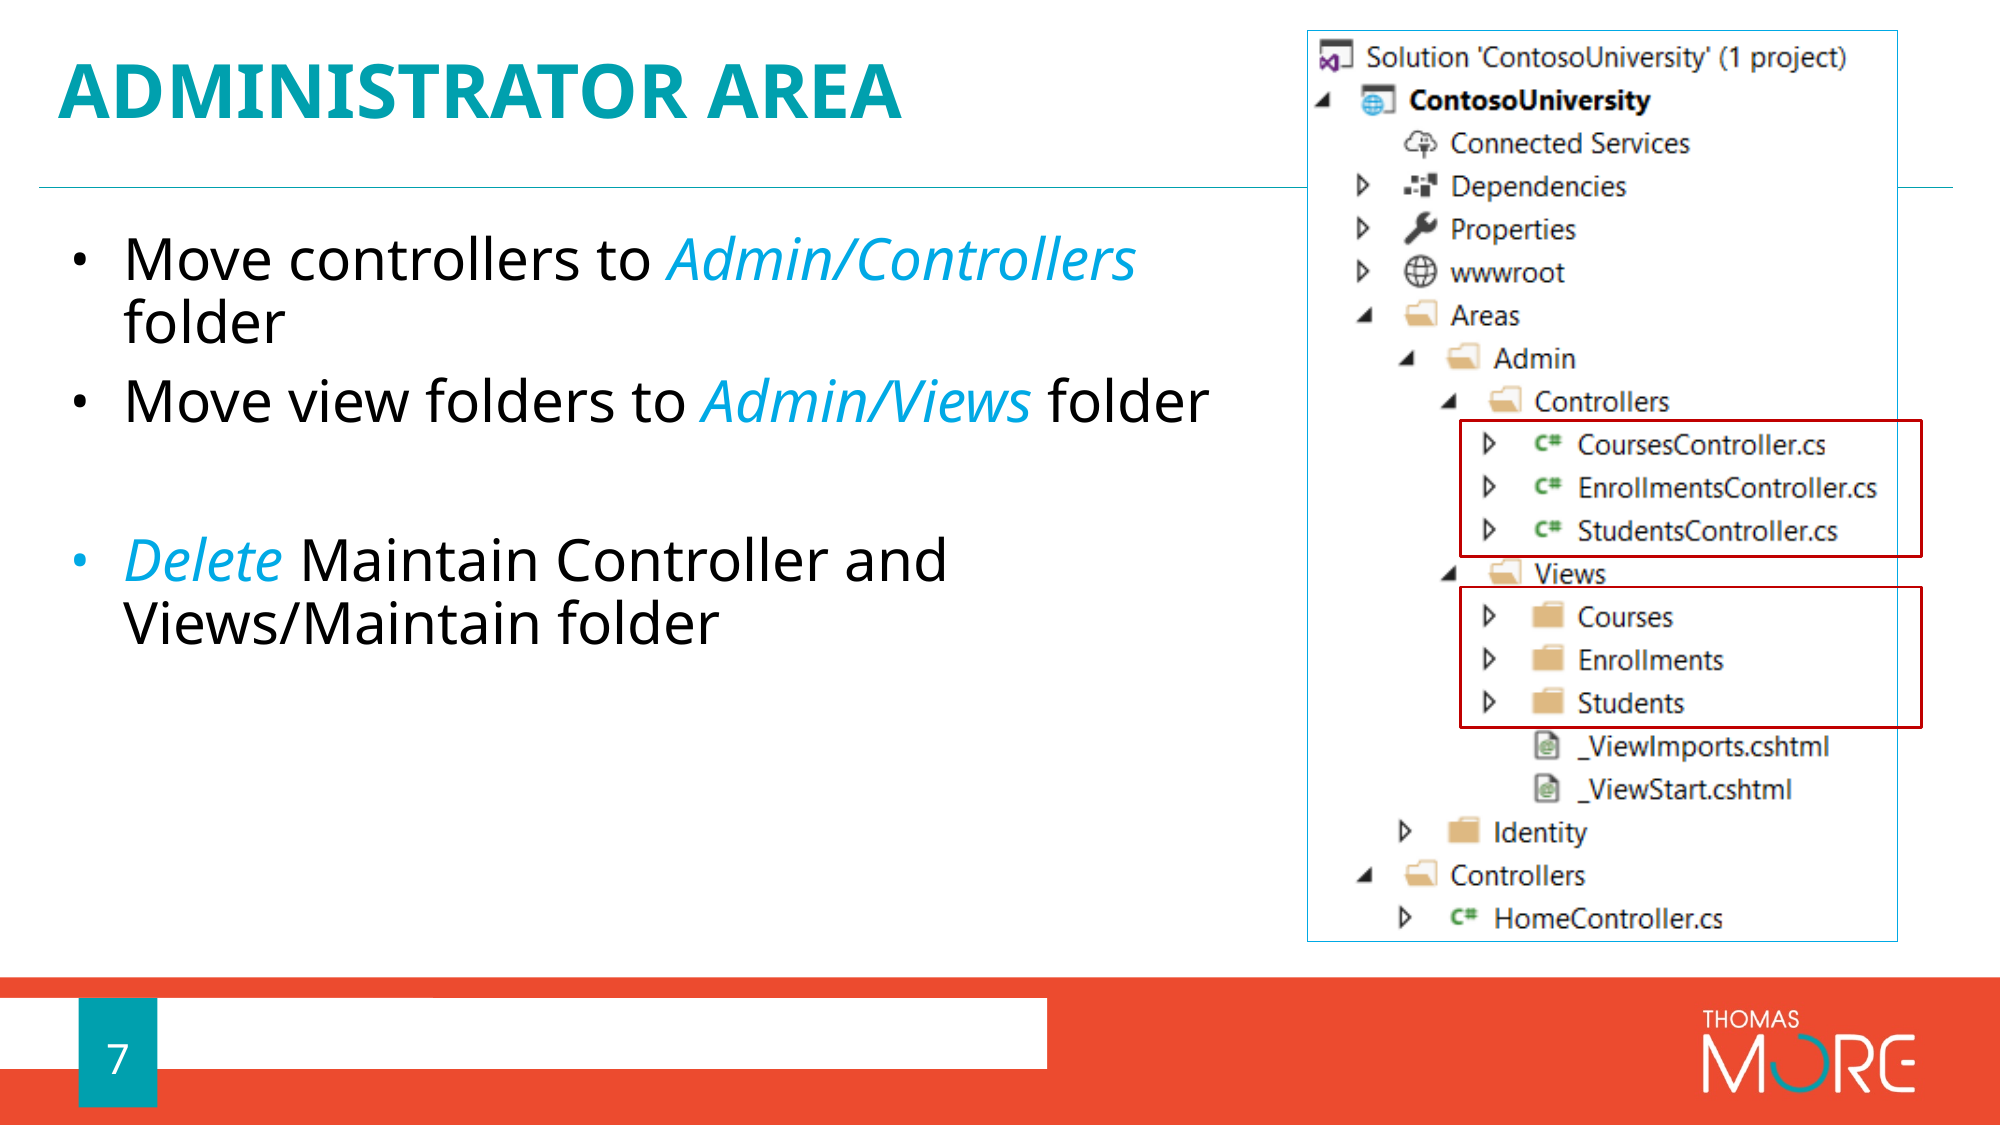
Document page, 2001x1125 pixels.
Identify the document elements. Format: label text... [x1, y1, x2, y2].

list Move controllers to Admin/Controllers folder Move view folders to Admin/Views folder Delete Maintain Controller and Views/Maintain folder [0, 188, 1284, 916]
text_box [1904, 585, 1923, 730]
title Administrator Area [0, 0, 2000, 188]
slide_number 7 [78, 998, 158, 1108]
footer [165, 998, 1048, 1069]
picture [1309, 32, 1898, 940]
text_box [1904, 419, 1923, 558]
picture [1673, 980, 1944, 1122]
